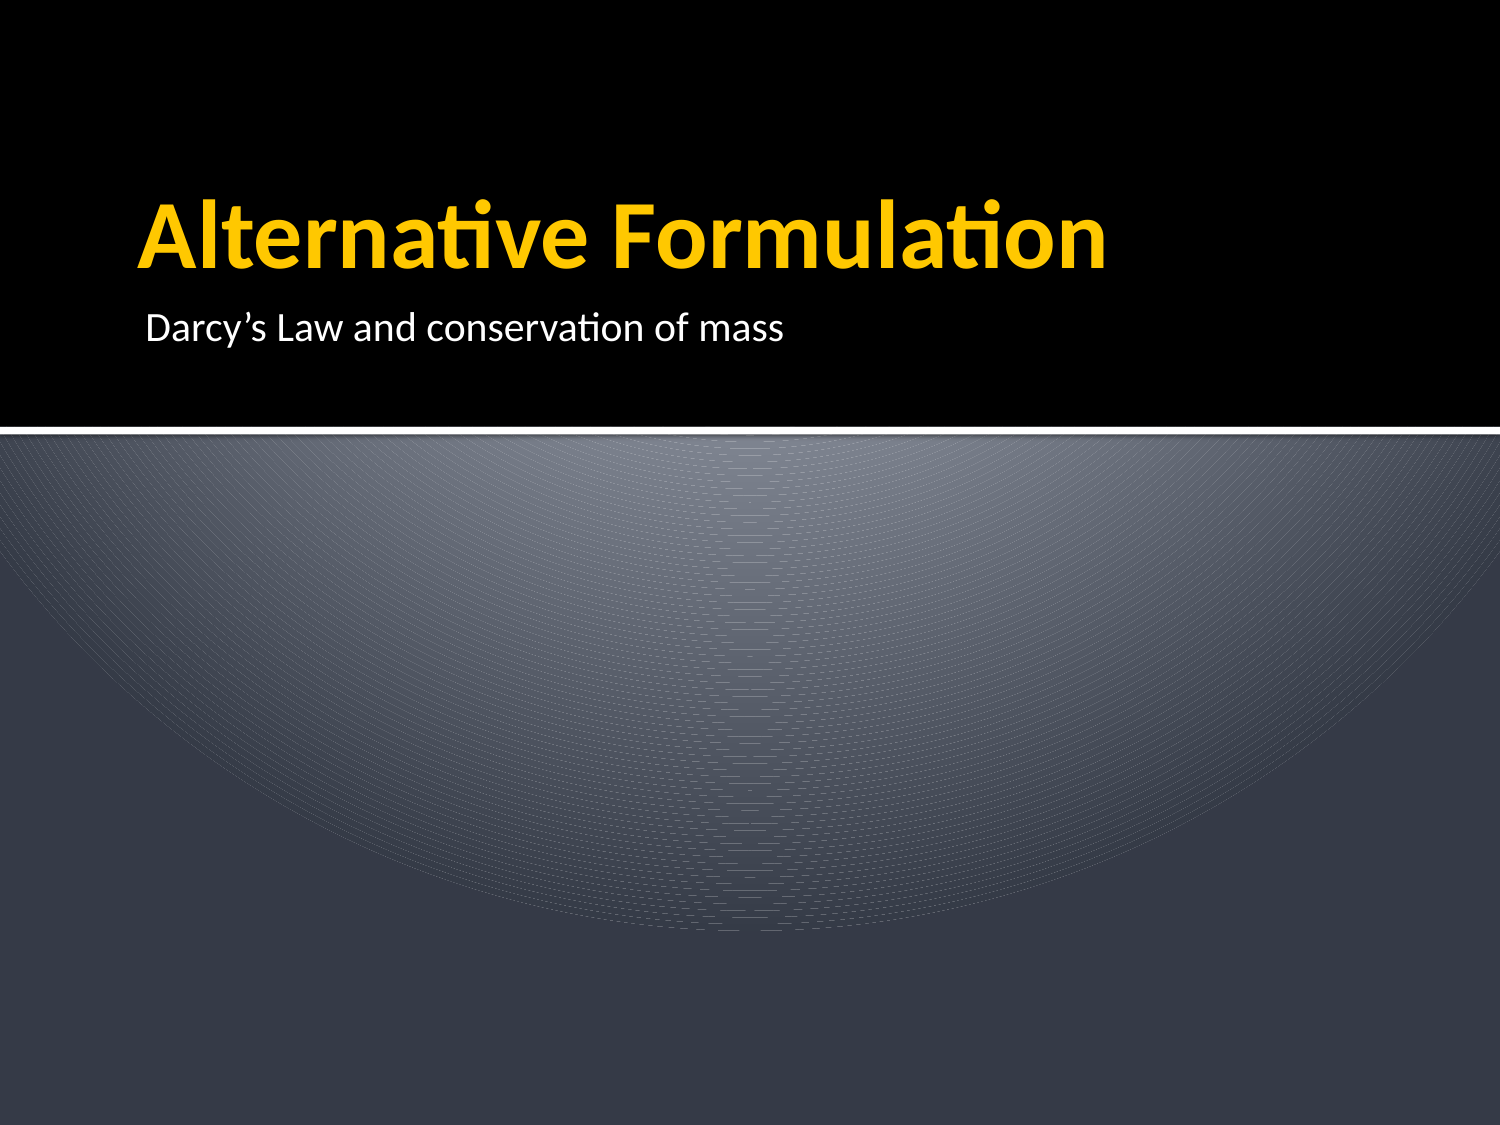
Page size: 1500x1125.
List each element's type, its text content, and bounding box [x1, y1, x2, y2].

list Darcy’s Law and conservation of mass [121, 299, 1438, 413]
title Alternative Formulation [123, 19, 1438, 288]
